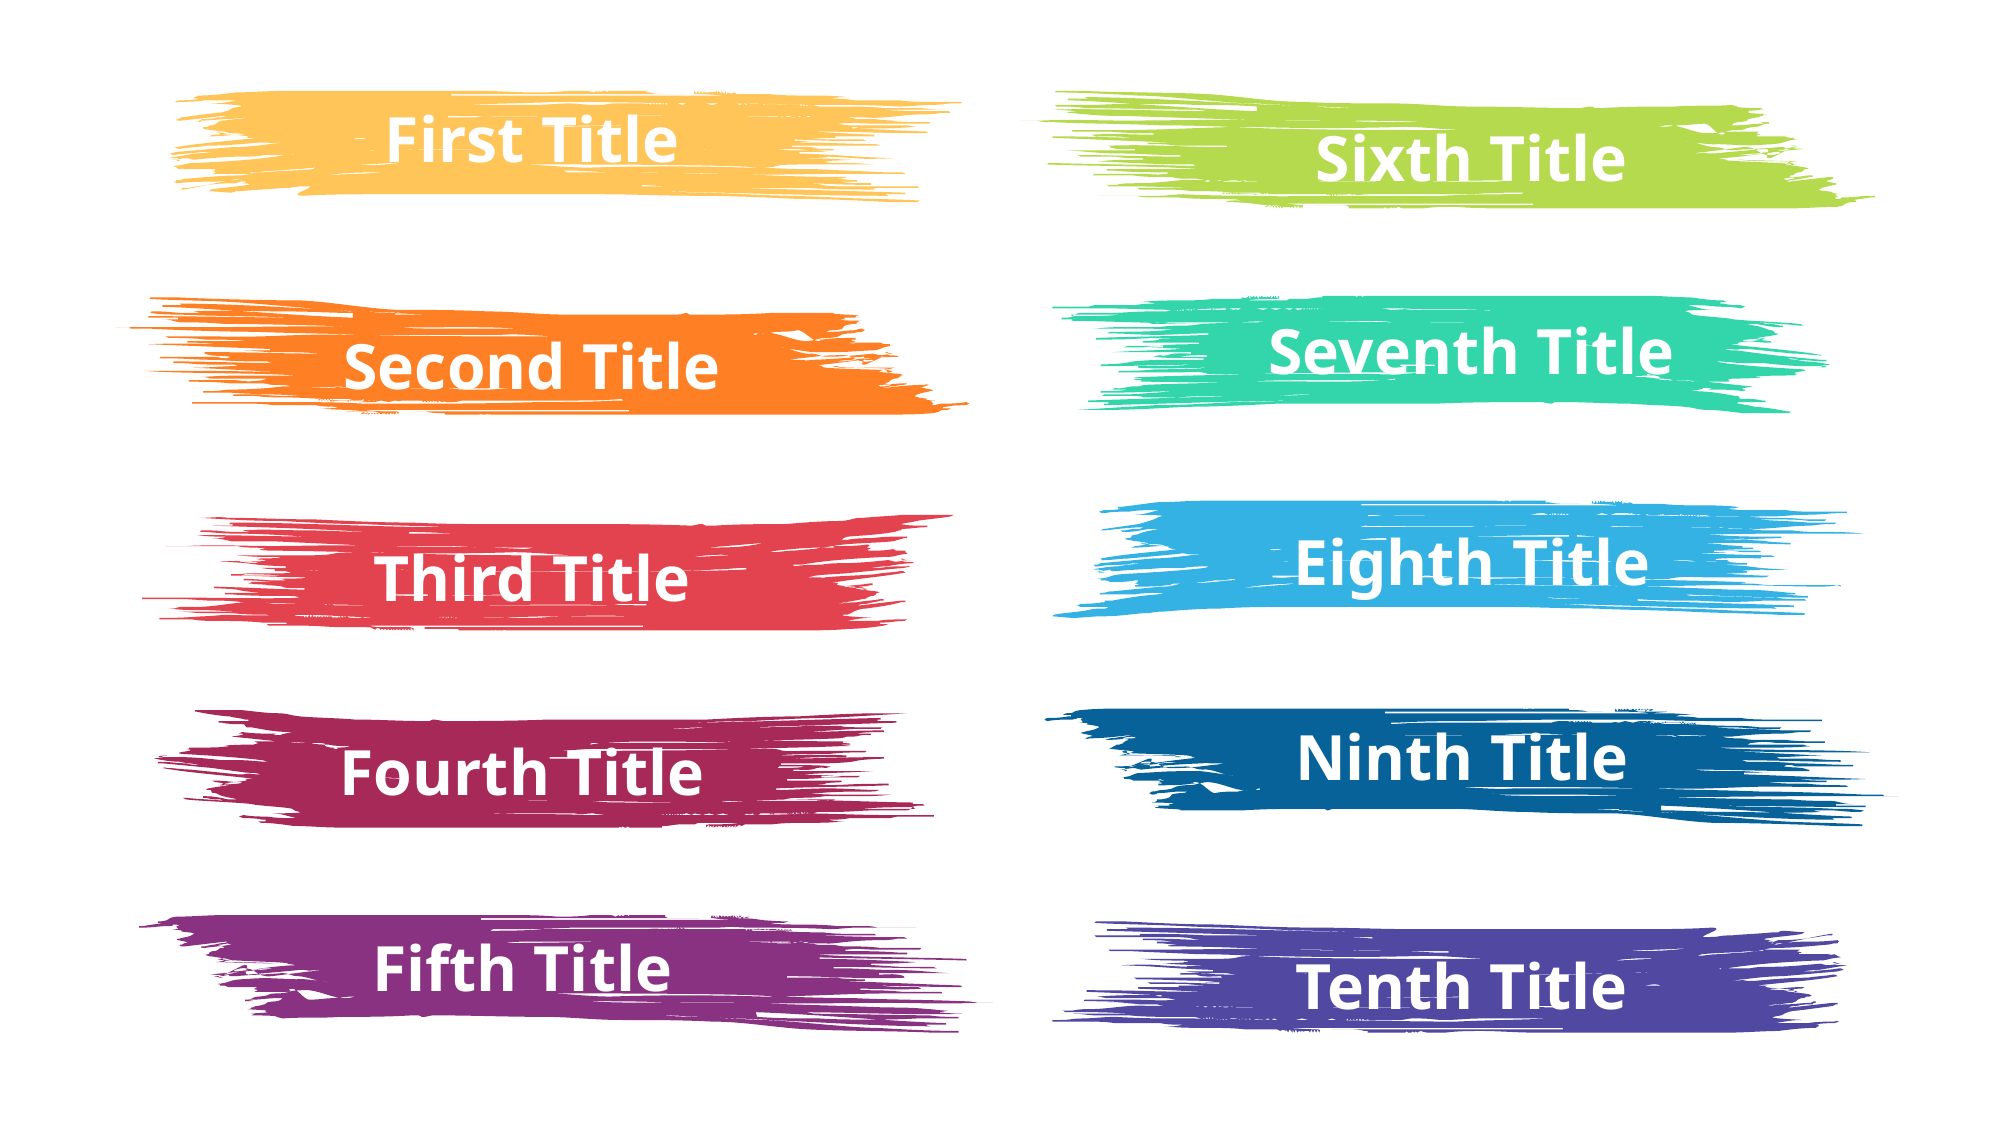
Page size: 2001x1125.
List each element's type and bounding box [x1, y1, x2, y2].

text_box [142, 514, 954, 632]
text_box [1021, 90, 1875, 209]
text_box [1052, 294, 1835, 414]
text_box [139, 915, 993, 1033]
text_box [162, 90, 962, 203]
text_box [1052, 921, 1852, 1033]
text_box [149, 710, 934, 830]
text_box [1044, 706, 1899, 826]
text_box [115, 297, 970, 417]
text_box [1052, 500, 1865, 618]
